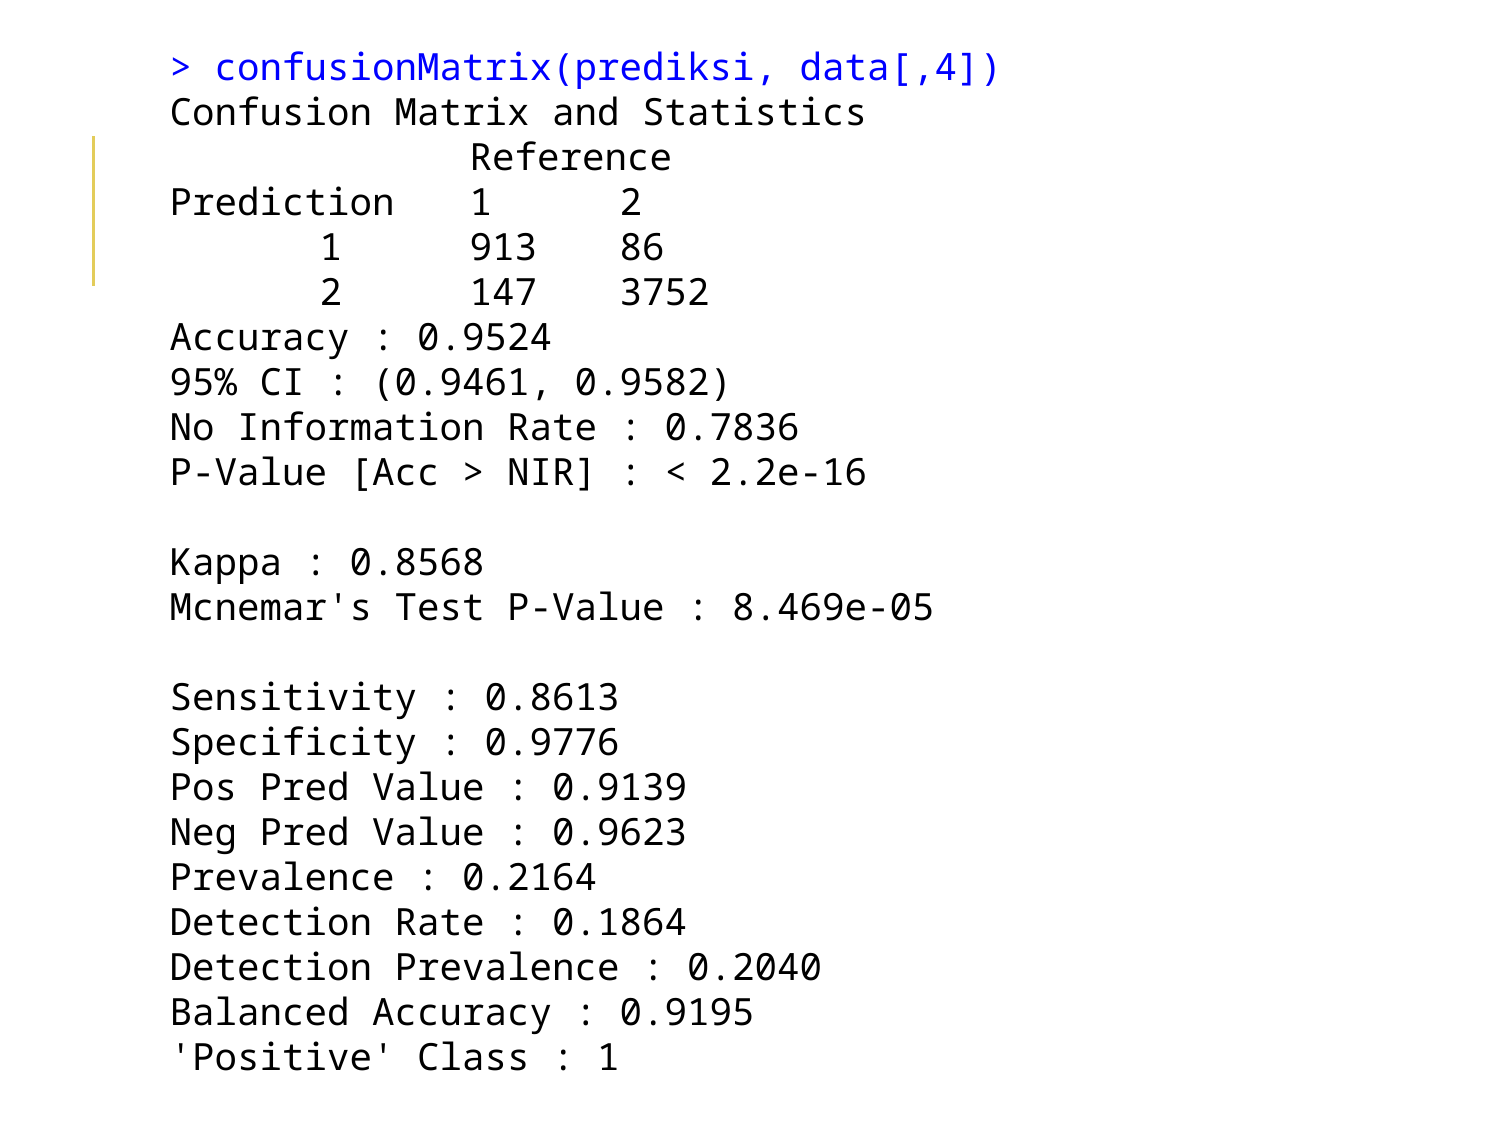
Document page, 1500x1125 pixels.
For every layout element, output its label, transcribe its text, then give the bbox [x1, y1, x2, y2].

text_box > confusionMatrix(prediksi, data[,4]) Confusion Matrix and Statistics Reference Prediction 1 2 1 913 86 2 147 3752 Accuracy : 0.9524 95% CI : (0.9461, 0.9582) No Information Rate : 0.7836 P-Value [Acc > NIR] : < 2.2e-16 Kappa : 0.8568 Mcnemar's Test P-Value : 8.469e-05 Sensitivity : 0.8613 Specificity : 0.9776 Pos Pred Value : 0.9139 Neg Pred Value : 0.9623 Prevalence : 0.2164 Detection Rate : 0.1864 Detection Prevalence : 0.2040 Balanced Accuracy : 0.9195 'Positive' Class : 1 [169, 42, 1025, 1078]
